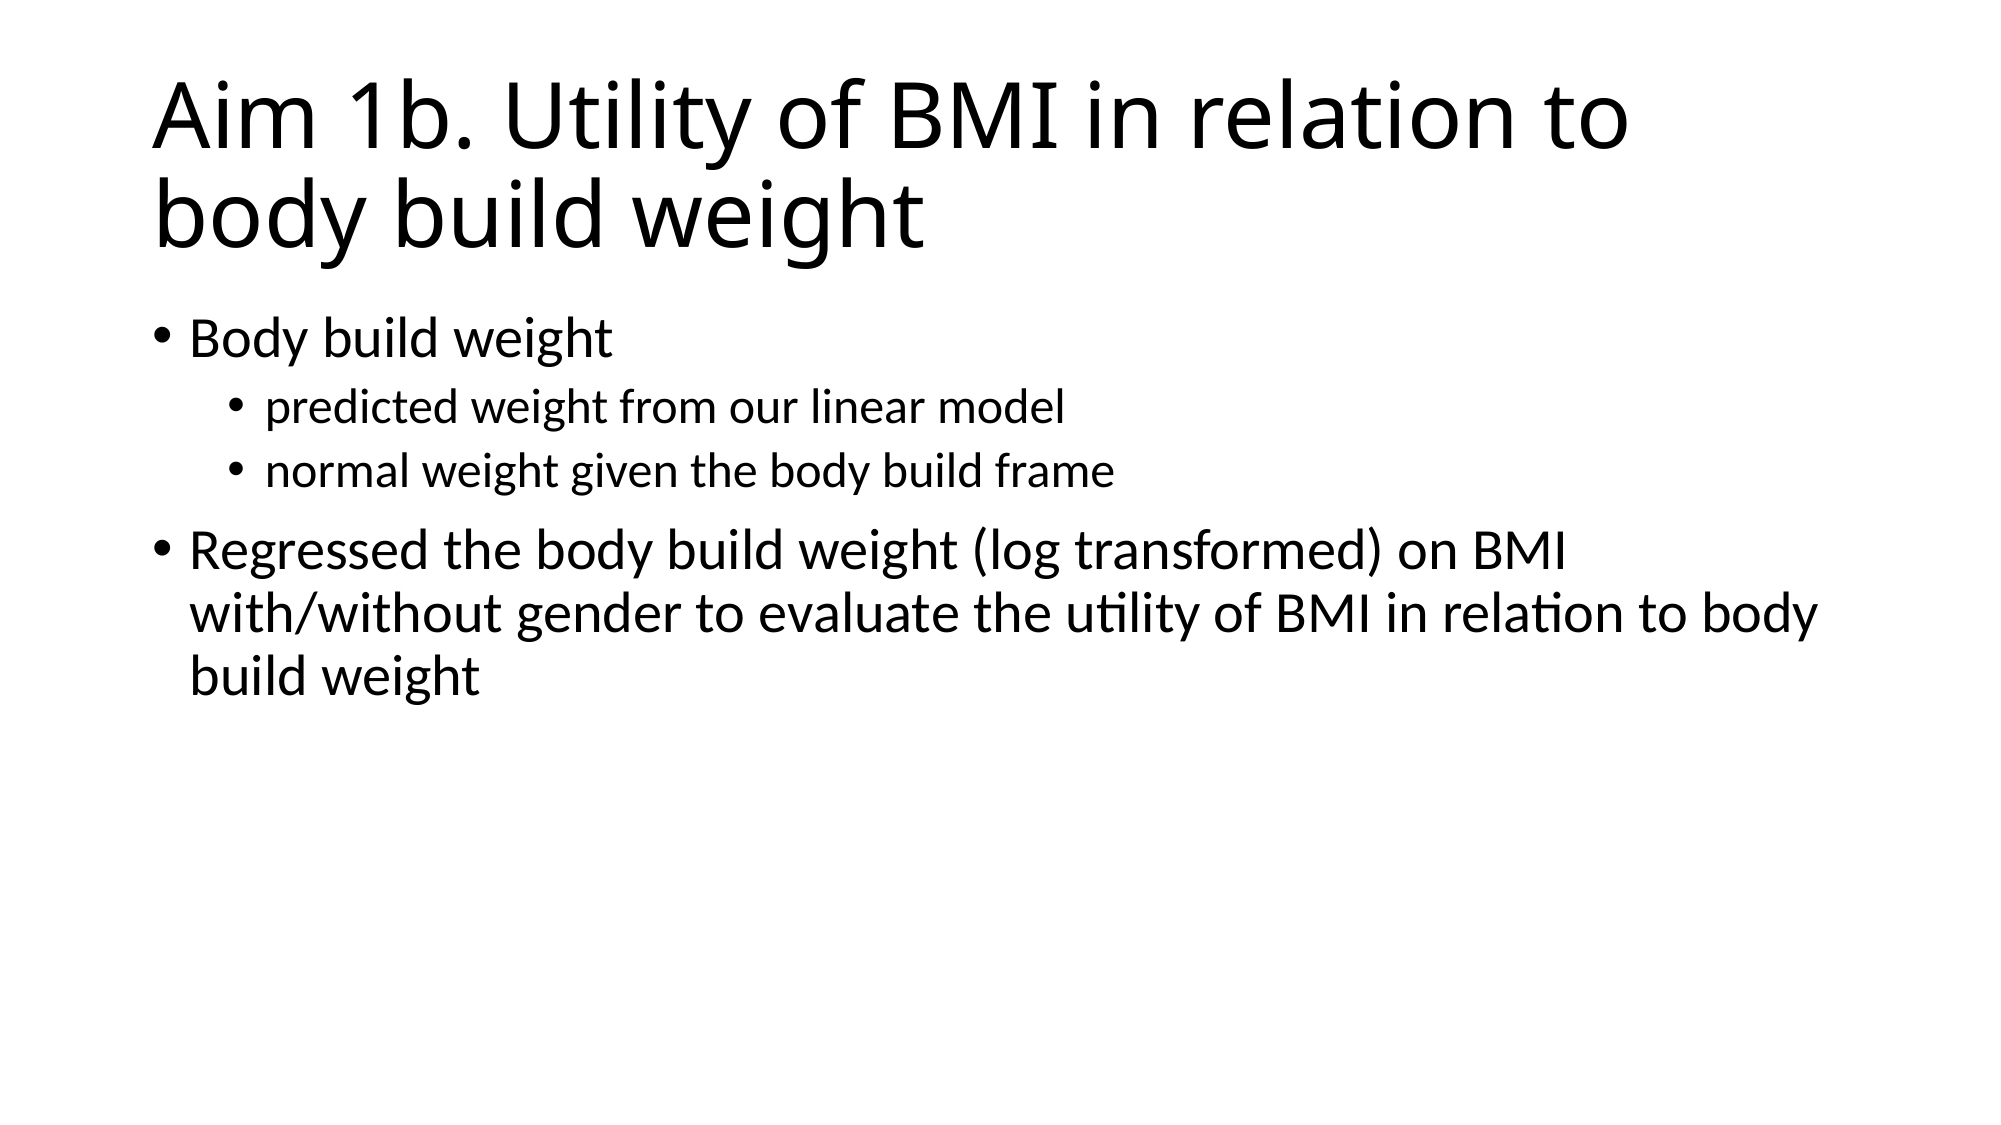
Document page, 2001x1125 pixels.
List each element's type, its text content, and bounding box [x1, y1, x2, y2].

title Aim 1b. Utility of BMI in relation to body build weight [137, 59, 1863, 278]
list Body build weight predicted weight from our linear model normal weight given the body build frame Regressed the body build weight (log transformed) on BMI with/without gender to evaluate the utility of BMI in relation to body build weight [137, 299, 1863, 1014]
